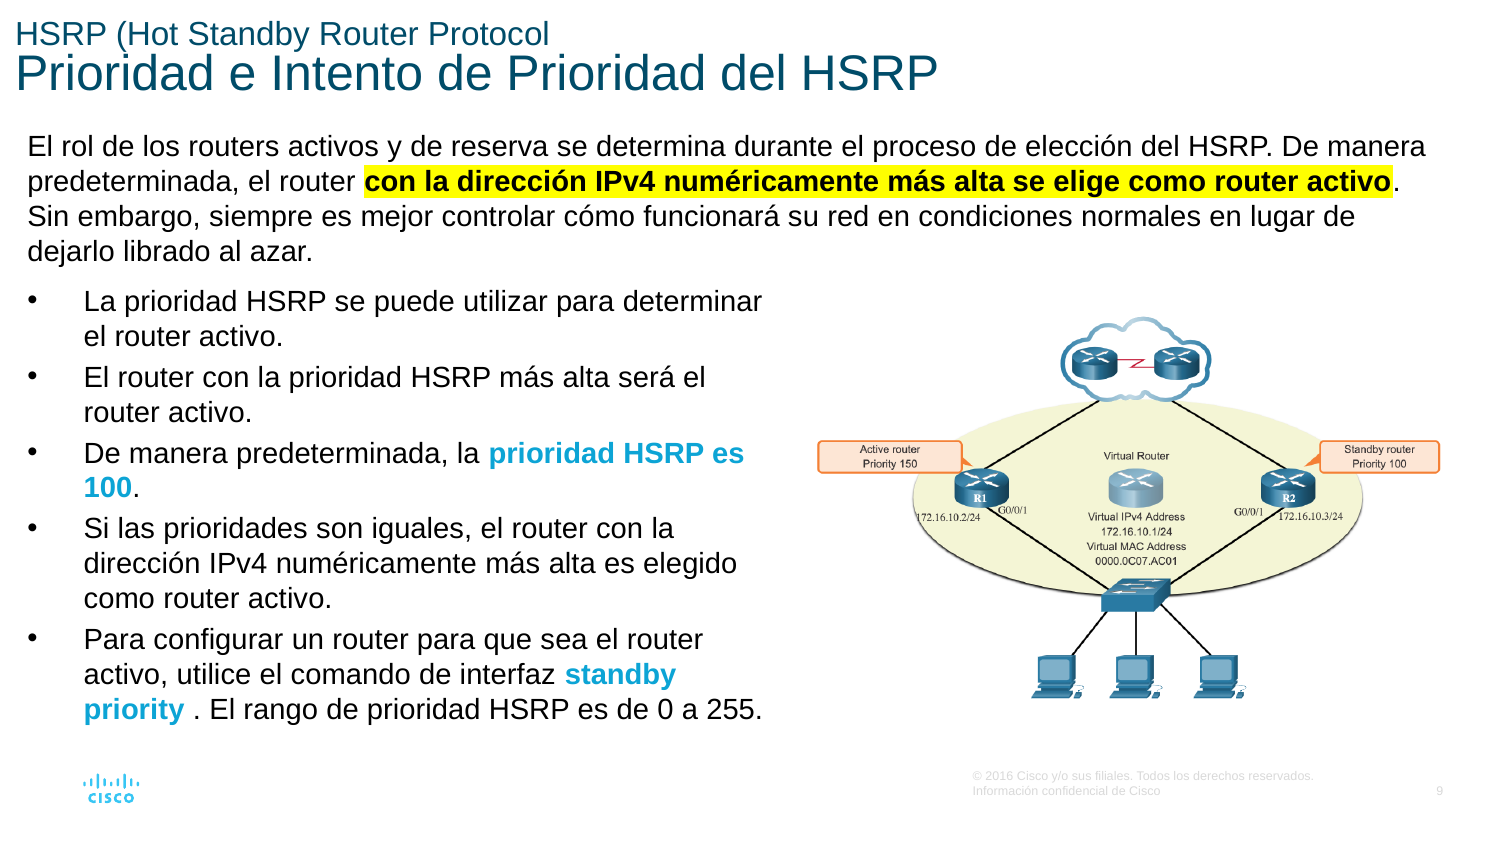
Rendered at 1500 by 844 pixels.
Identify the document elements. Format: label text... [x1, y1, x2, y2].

list El rol de los routers activos y de reserva se determina durante el proceso de elección del HSRP. De manera predeterminada, el router con la dirección IPv4 numéricamente más alta se elige como router activo. Sin embargo, siempre es mejor controlar cómo funcionará su red en condiciones normales en lugar de dejarlo librado al azar. [12, 120, 1452, 311]
text_box La prioridad HSRP se puede utilizar para determinar el router activo. El router con la prioridad HSRP más alta será el router activo. De manera predeterminada, la prioridad HSRP es 100. Si las prioridades son iguales, el router con la dirección IPv4 numéricamente más alta es elegido como router activo. Para configurar un router para que sea el router activo, utilice el comando de interfaz standby priority . El rango de prioridad HSRP es de 0 a 255. [12, 274, 807, 748]
picture [814, 311, 1444, 709]
title HSRP (Hot Standby Router Protocol Prioridad e Intento de Prioridad del HSRP [0, 0, 1369, 121]
